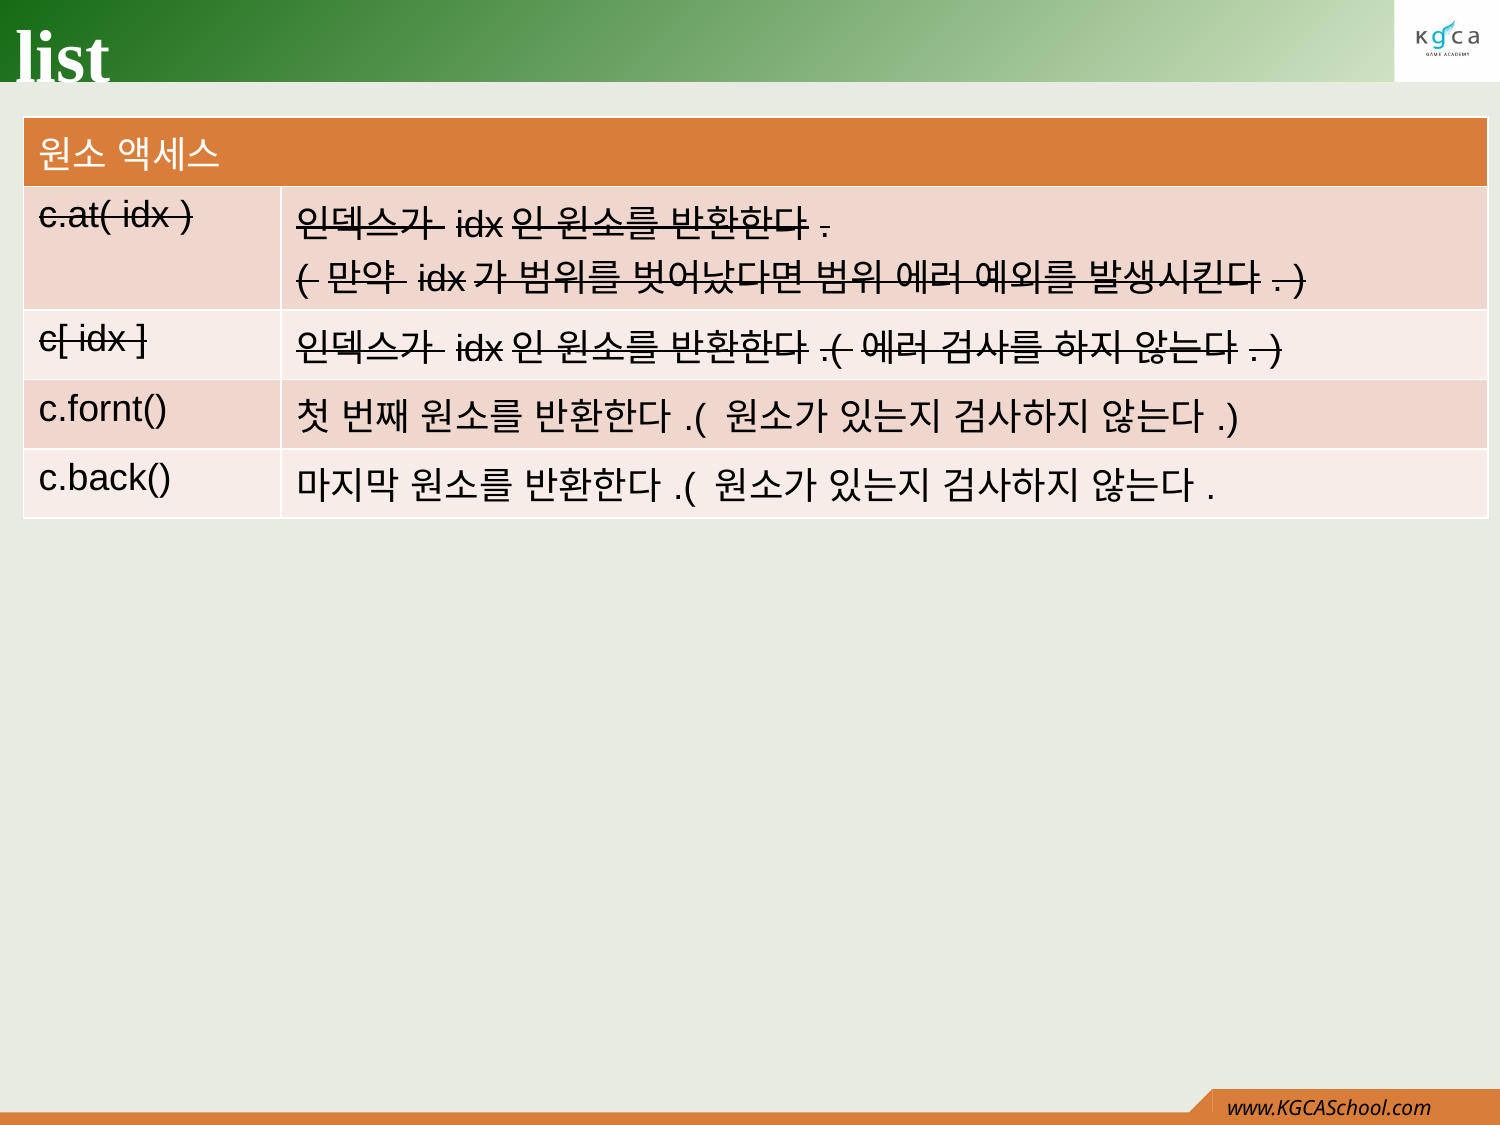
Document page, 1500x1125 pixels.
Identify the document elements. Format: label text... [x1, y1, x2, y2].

table_header 원소 액세스 [24, 118, 1487, 186]
table_cell 인덱스가 idx인 원소를 반환한다. ( 만약 idx가 범위를 벗어났다면 범위 에러 예외를 발생시킨다. ) [282, 187, 1487, 309]
table_cell c[ idx ] [24, 311, 280, 379]
title list [0, 0, 1350, 106]
table_cell 인덱스가 idx인 원소를 반환한다.( 에러 검사를 하지 않는다. ) [282, 311, 1487, 379]
table_cell c.at( idx ) [24, 187, 280, 309]
table_cell c.fornt() [24, 380, 280, 448]
table_cell 마지막 원소를 반환한다.( 원소가 있는지 검사하지 않는다. [282, 450, 1487, 517]
table_cell c.back() [24, 450, 280, 517]
table_cell 첫 번째 원소를 반환한다.( 원소가 있는지 검사하지 않는다.) [282, 380, 1487, 448]
picture [1394, 0, 1500, 82]
